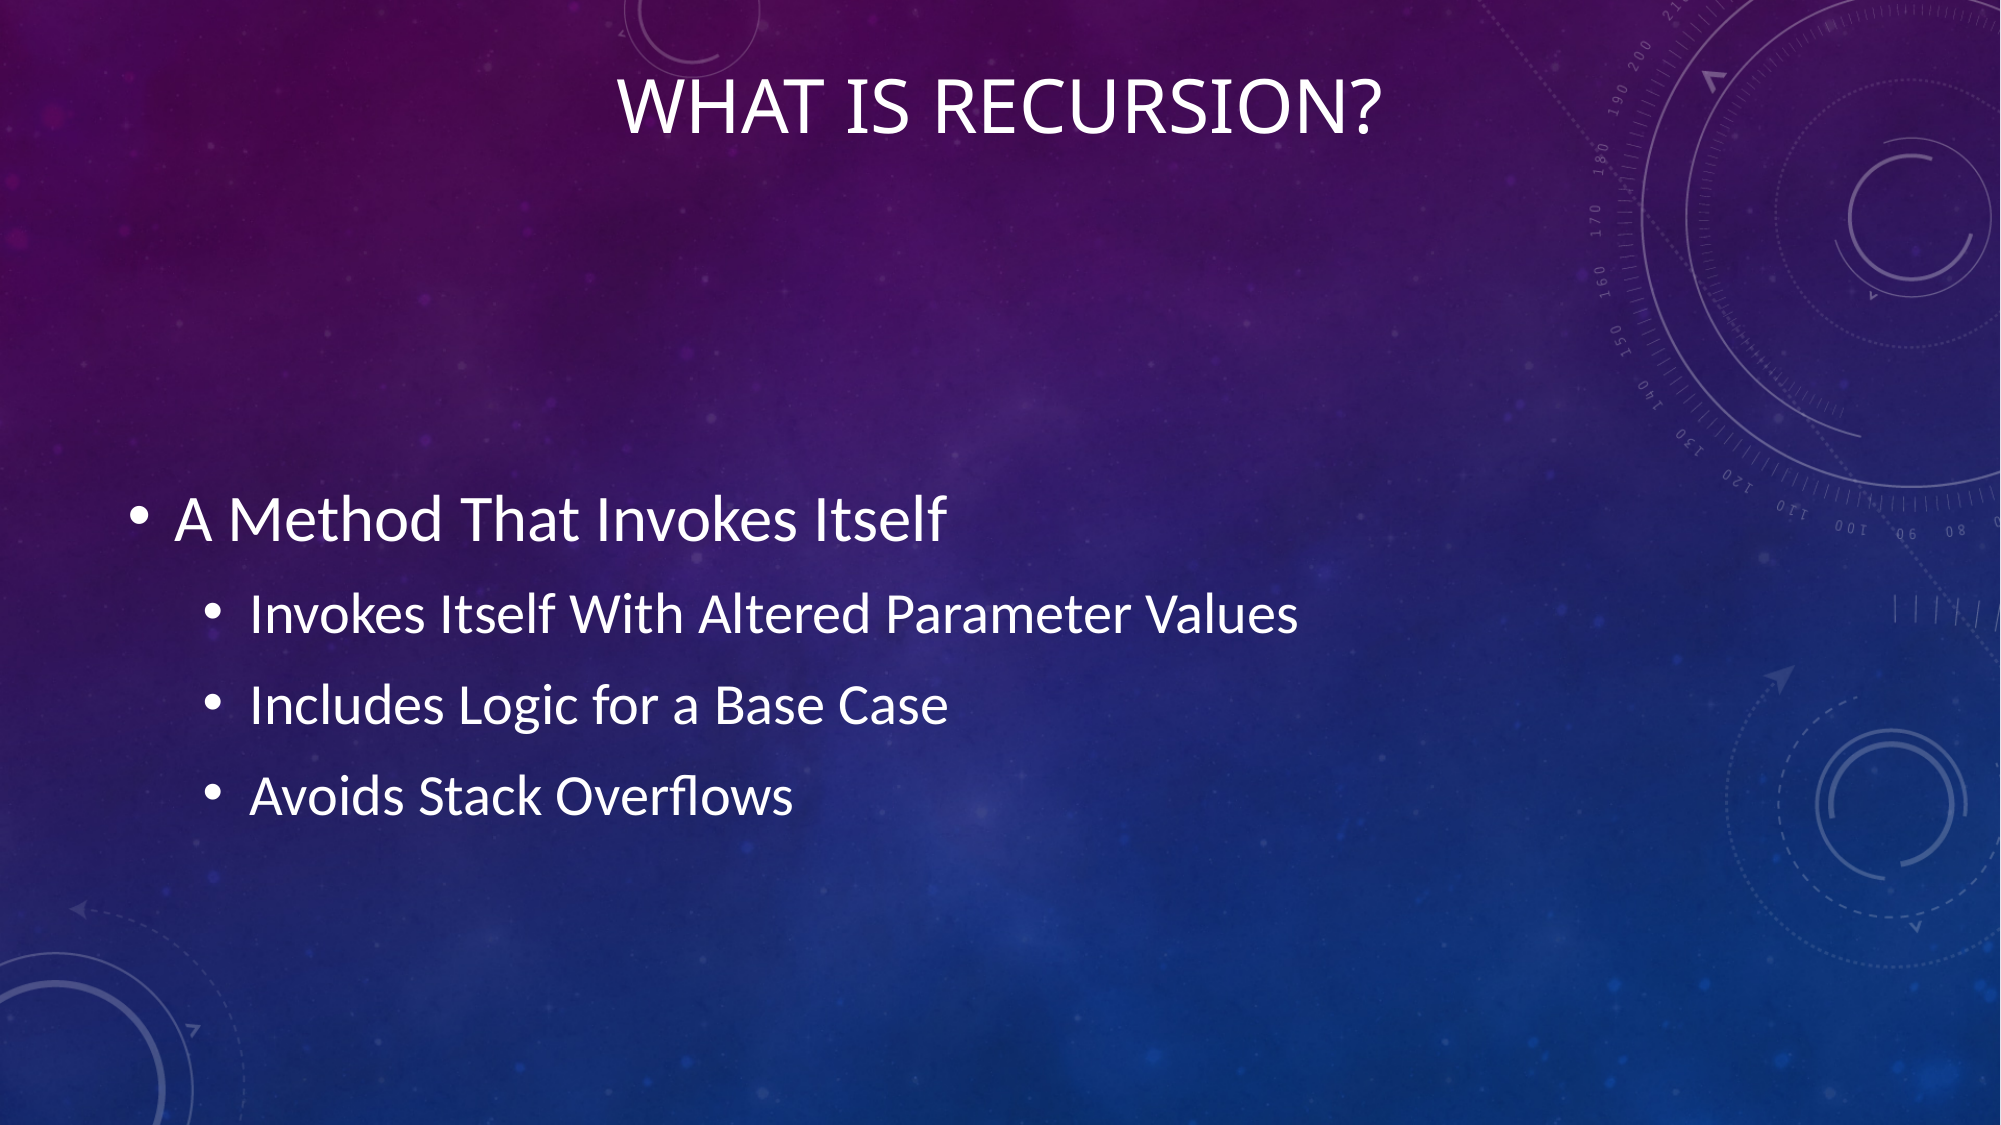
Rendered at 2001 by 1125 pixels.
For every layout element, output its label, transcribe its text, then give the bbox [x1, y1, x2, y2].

list A Method That Invokes Itself Invokes Itself With Altered Parameter Values Includes Logic for a Base Case Avoids Stack Overflows [112, 351, 1775, 950]
picture [0, 0, 2001, 1125]
title What is recursion? [0, 0, 2000, 207]
